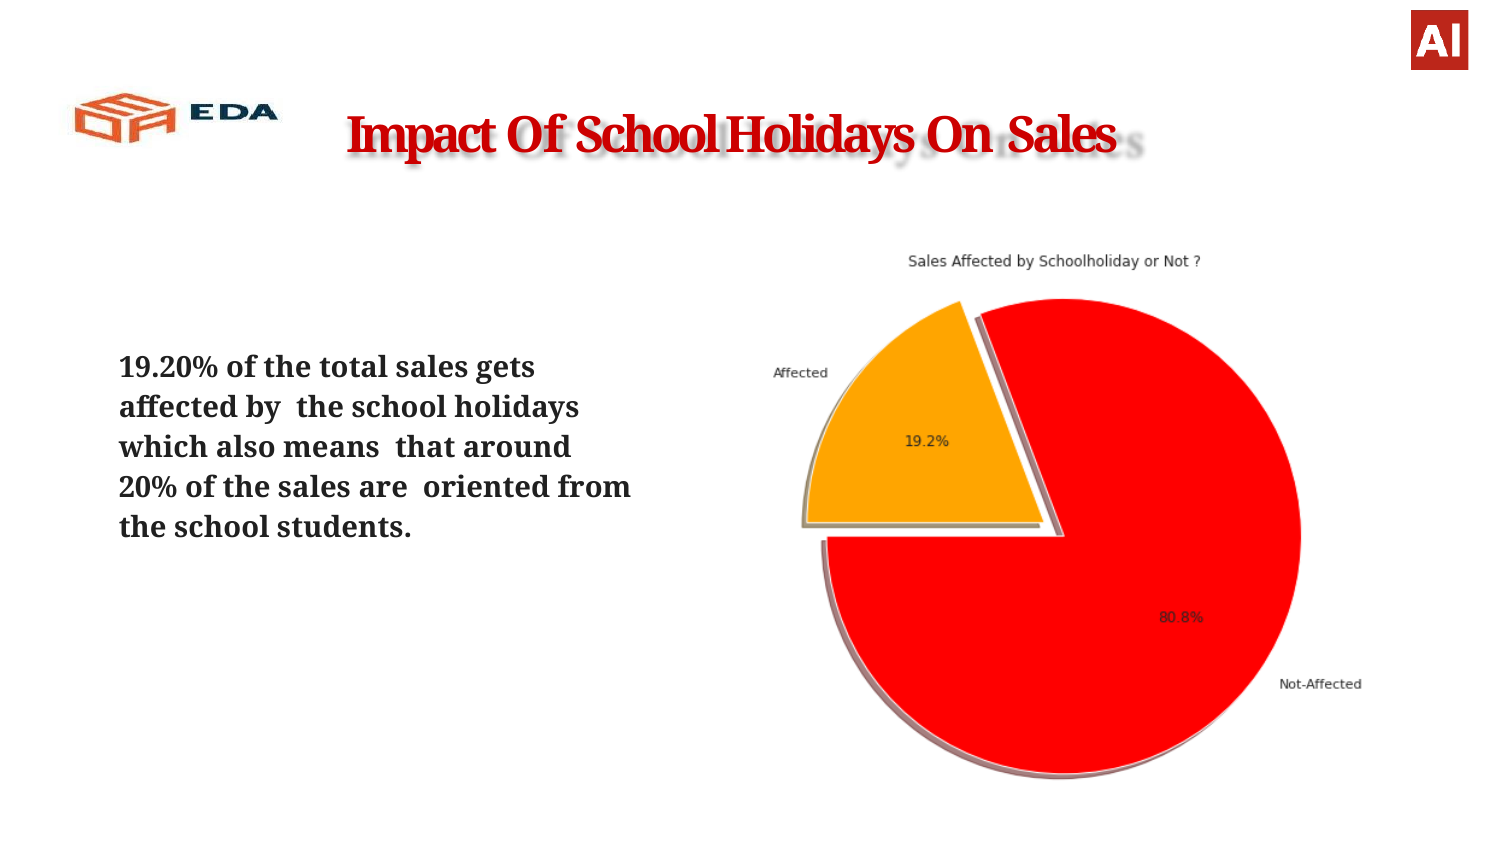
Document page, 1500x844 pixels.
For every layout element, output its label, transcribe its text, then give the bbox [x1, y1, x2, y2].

text_box [58, 62, 293, 169]
picture [1411, 10, 1469, 70]
title Impact Of School Holidays On Sales [343, 100, 1147, 244]
picture [765, 246, 1371, 807]
text_box 19.20% of the total sales gets affected by the school holidays which also means that around 20% of the sales are oriented from the school students. [116, 341, 636, 543]
